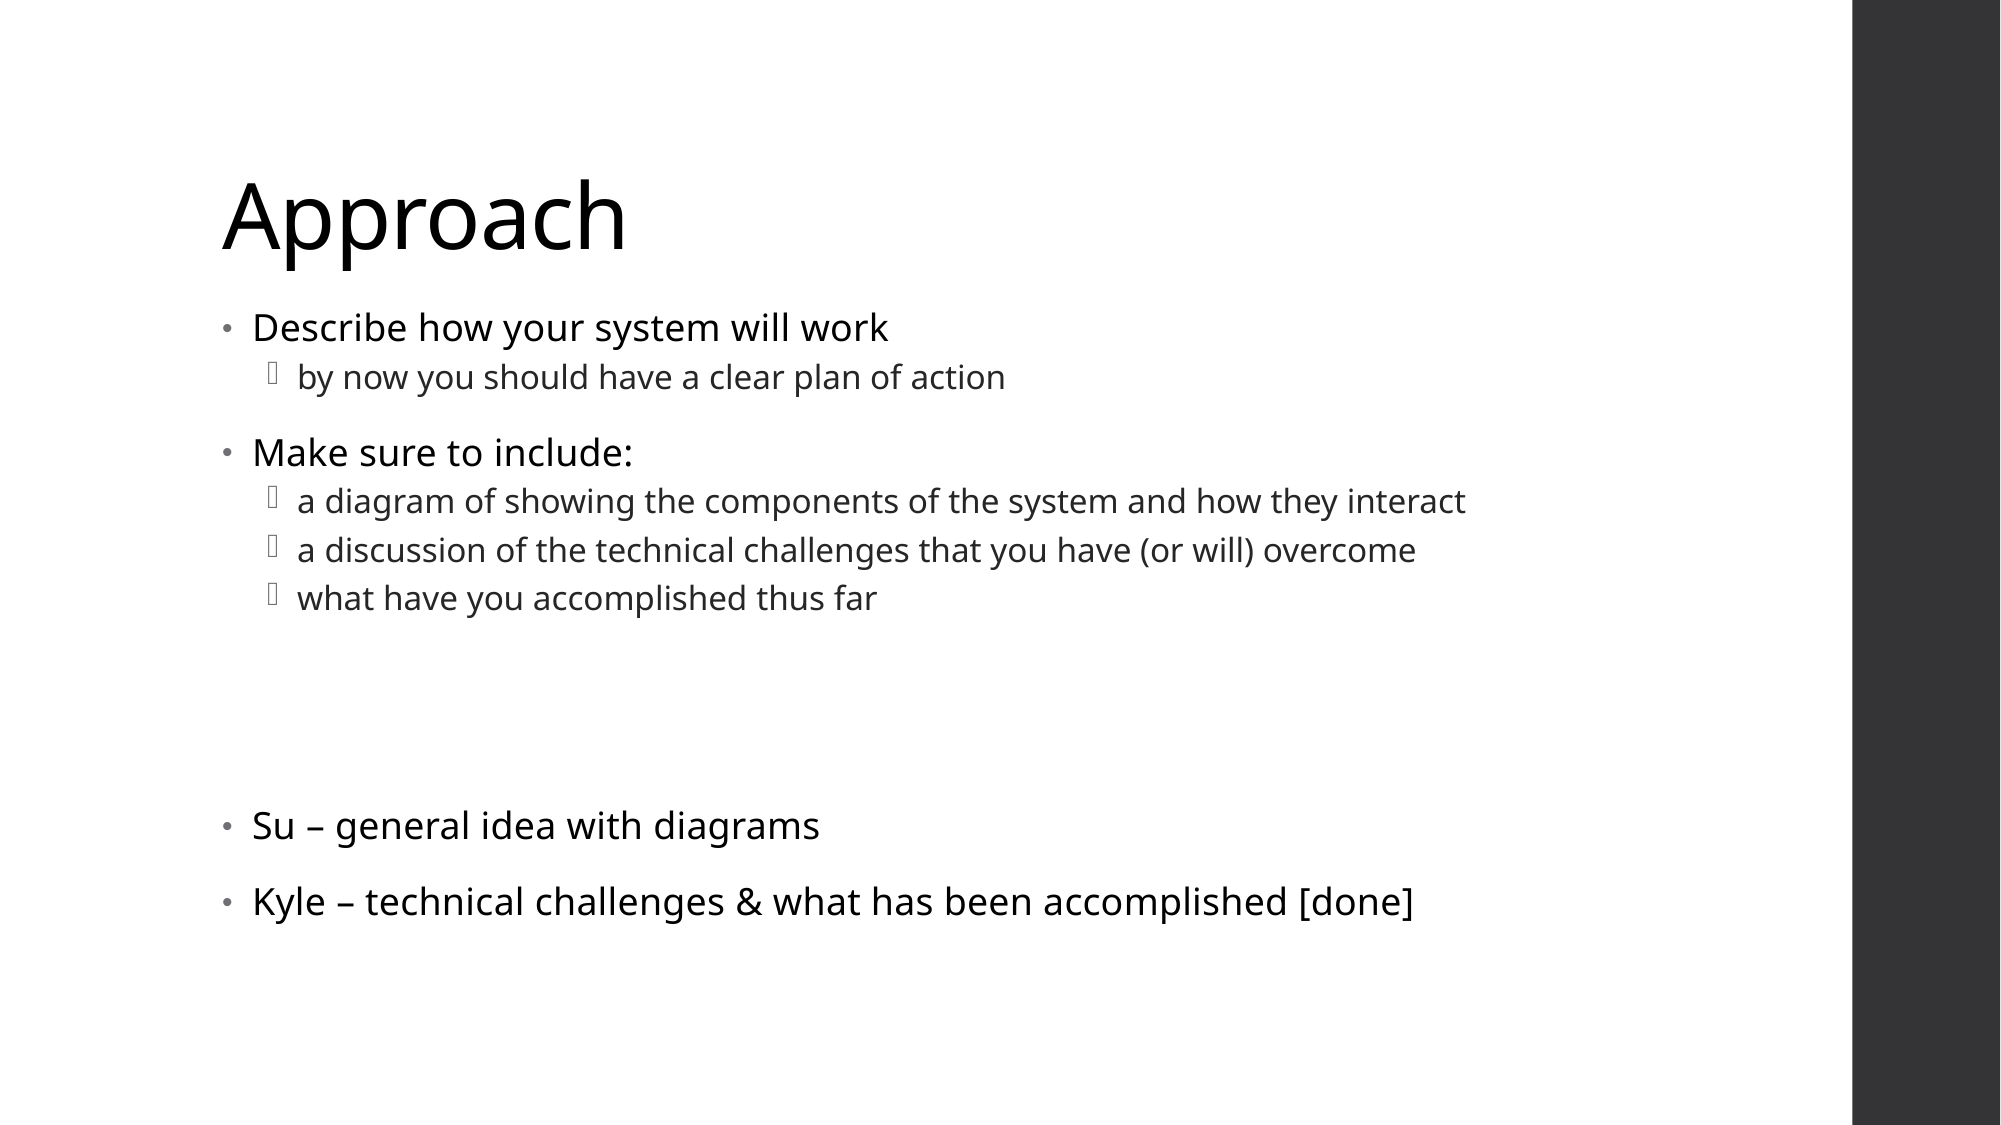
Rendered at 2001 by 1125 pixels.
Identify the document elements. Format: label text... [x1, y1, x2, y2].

title Approach [206, 60, 1797, 278]
list Describe how your system will work by now you should have a clear plan of action Make sure to include: a diagram of showing the components of the system and how they interact a discussion of the technical challenges that you have (or will) overcome what have you accomplished thus far Su – general idea with diagrams Kyle – technical challenges & what has been accomplished [done] [206, 299, 1617, 1014]
